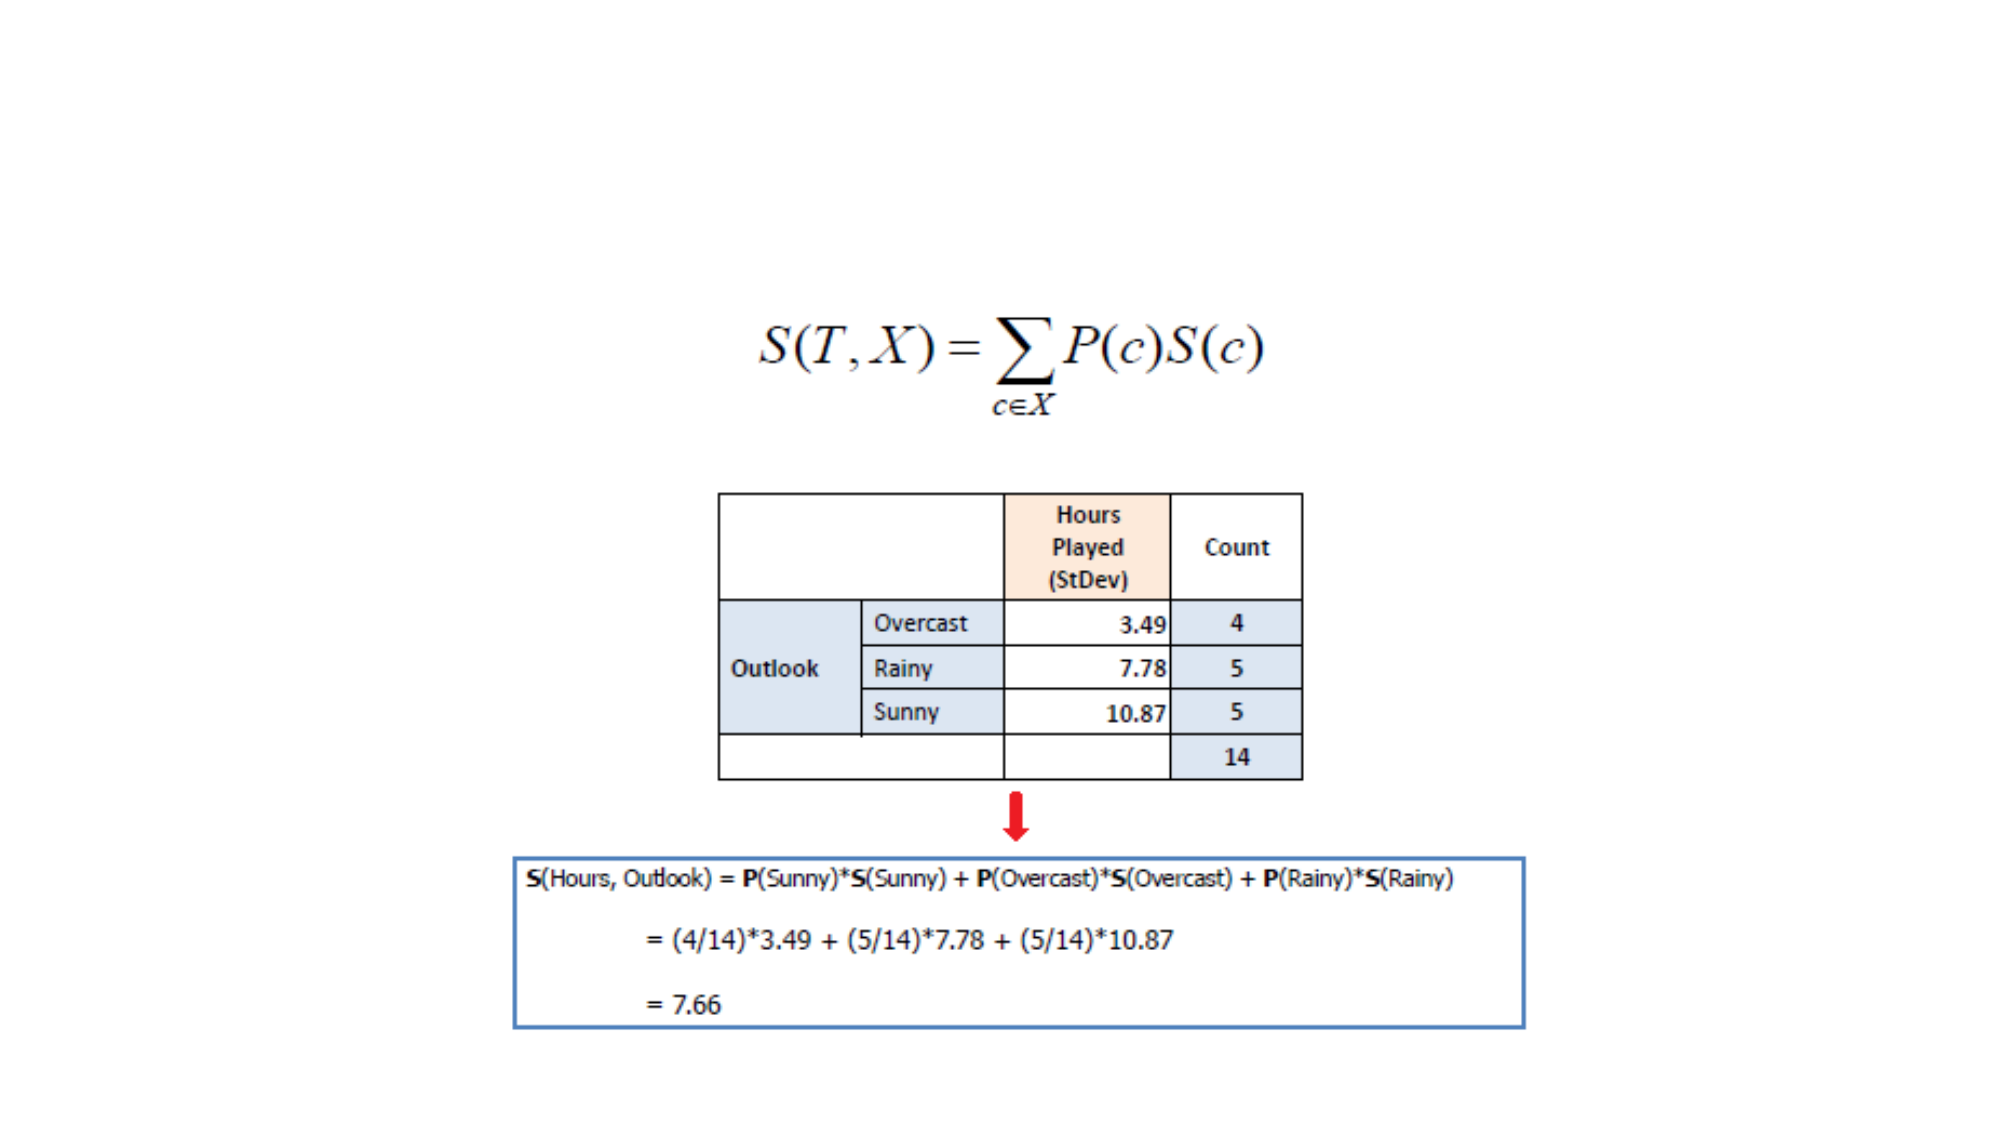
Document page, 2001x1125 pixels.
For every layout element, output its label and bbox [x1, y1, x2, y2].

list [470, 264, 1574, 1082]
